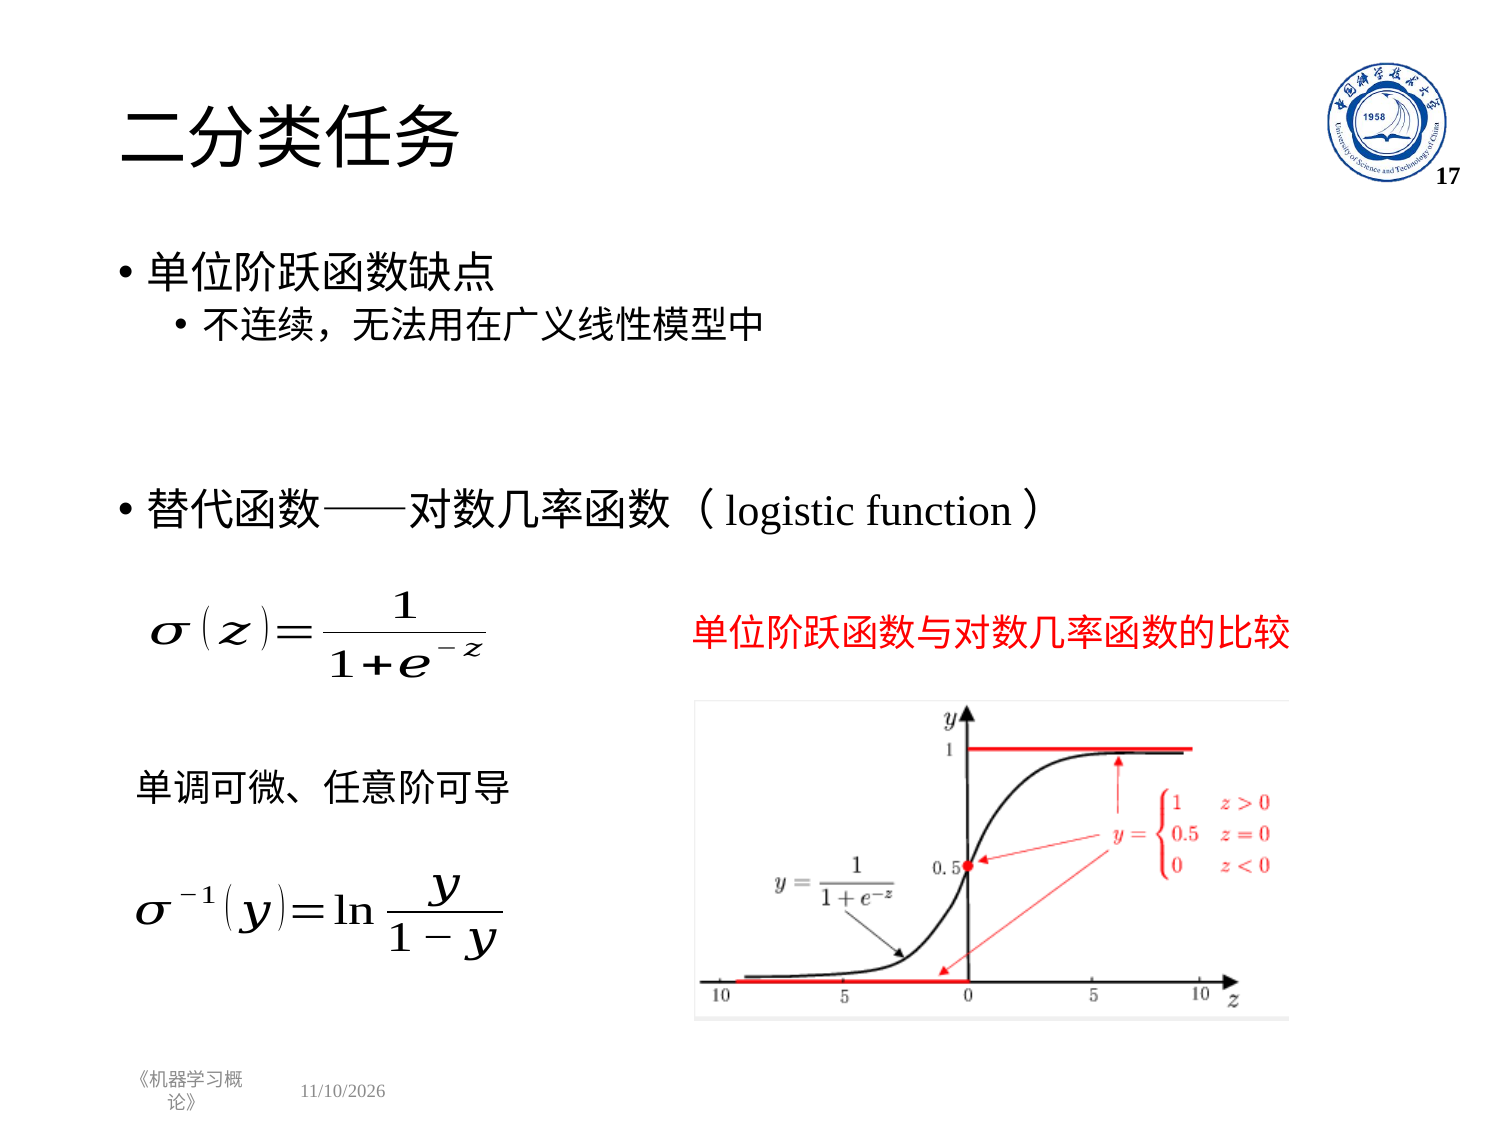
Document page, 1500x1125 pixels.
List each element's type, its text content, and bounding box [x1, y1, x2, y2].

text_box 单调可微、任意阶可导 [120, 756, 589, 817]
slide_number 17 [1372, 144, 1476, 205]
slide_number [285, 1068, 422, 1113]
title 二分类任务 [103, 59, 1397, 221]
picture [1397, 59, 1450, 144]
picture [694, 700, 1289, 1022]
text_box 单位阶跃函数与对数几率函数的比较 [676, 601, 1307, 662]
footer 《机器学习概论》 [104, 1068, 270, 1113]
list 单位阶跃函数缺点 不连续，无法用在广义线性模型中 替代函数——对数几率函数（logistic function） [103, 243, 1397, 1053]
